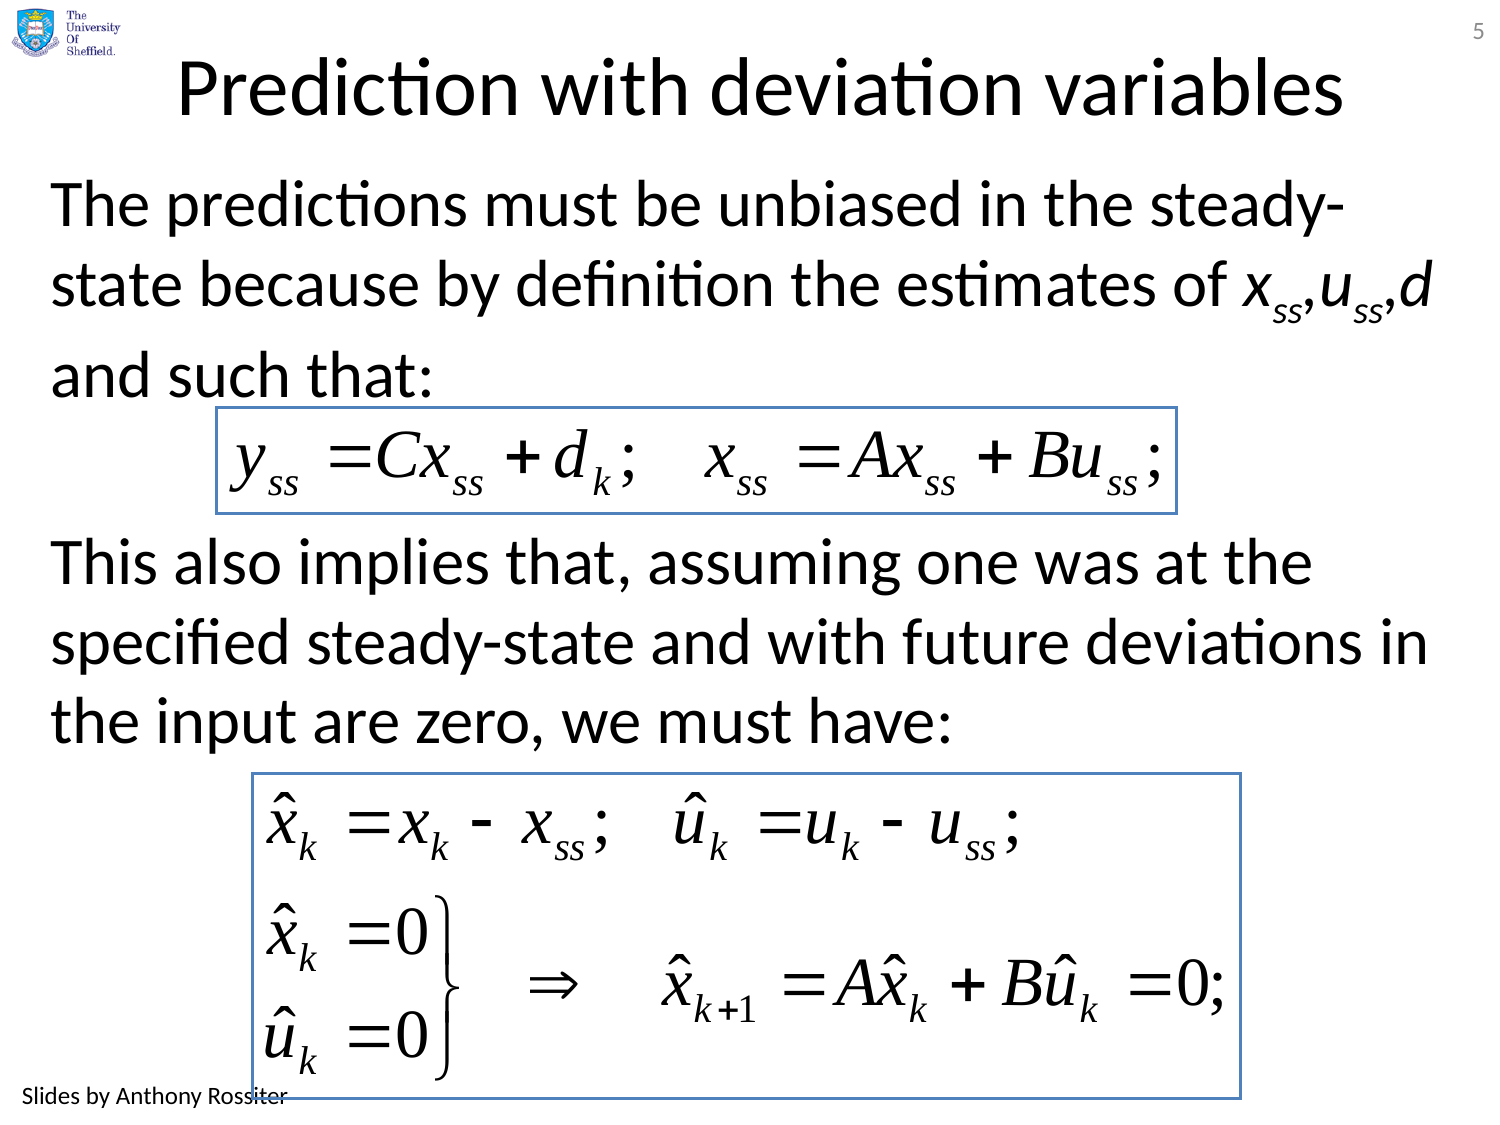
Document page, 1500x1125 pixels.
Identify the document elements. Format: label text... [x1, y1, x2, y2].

list The predictions must be unbiased in the steady-state because by definition the estimates of xss,uss,d and such that: This also implies that, assuming one was at the specified steady-state and with future deviations in the input are zero, we must have: [35, 152, 1465, 1079]
slide_number 5 [1335, 0, 1500, 60]
footer Slides by Anthony Rossiter [0, 1065, 317, 1125]
title Prediction with deviation variables [105, 23, 1418, 141]
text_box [218, 408, 1176, 513]
picture [0, 0, 168, 67]
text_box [253, 774, 1240, 1097]
